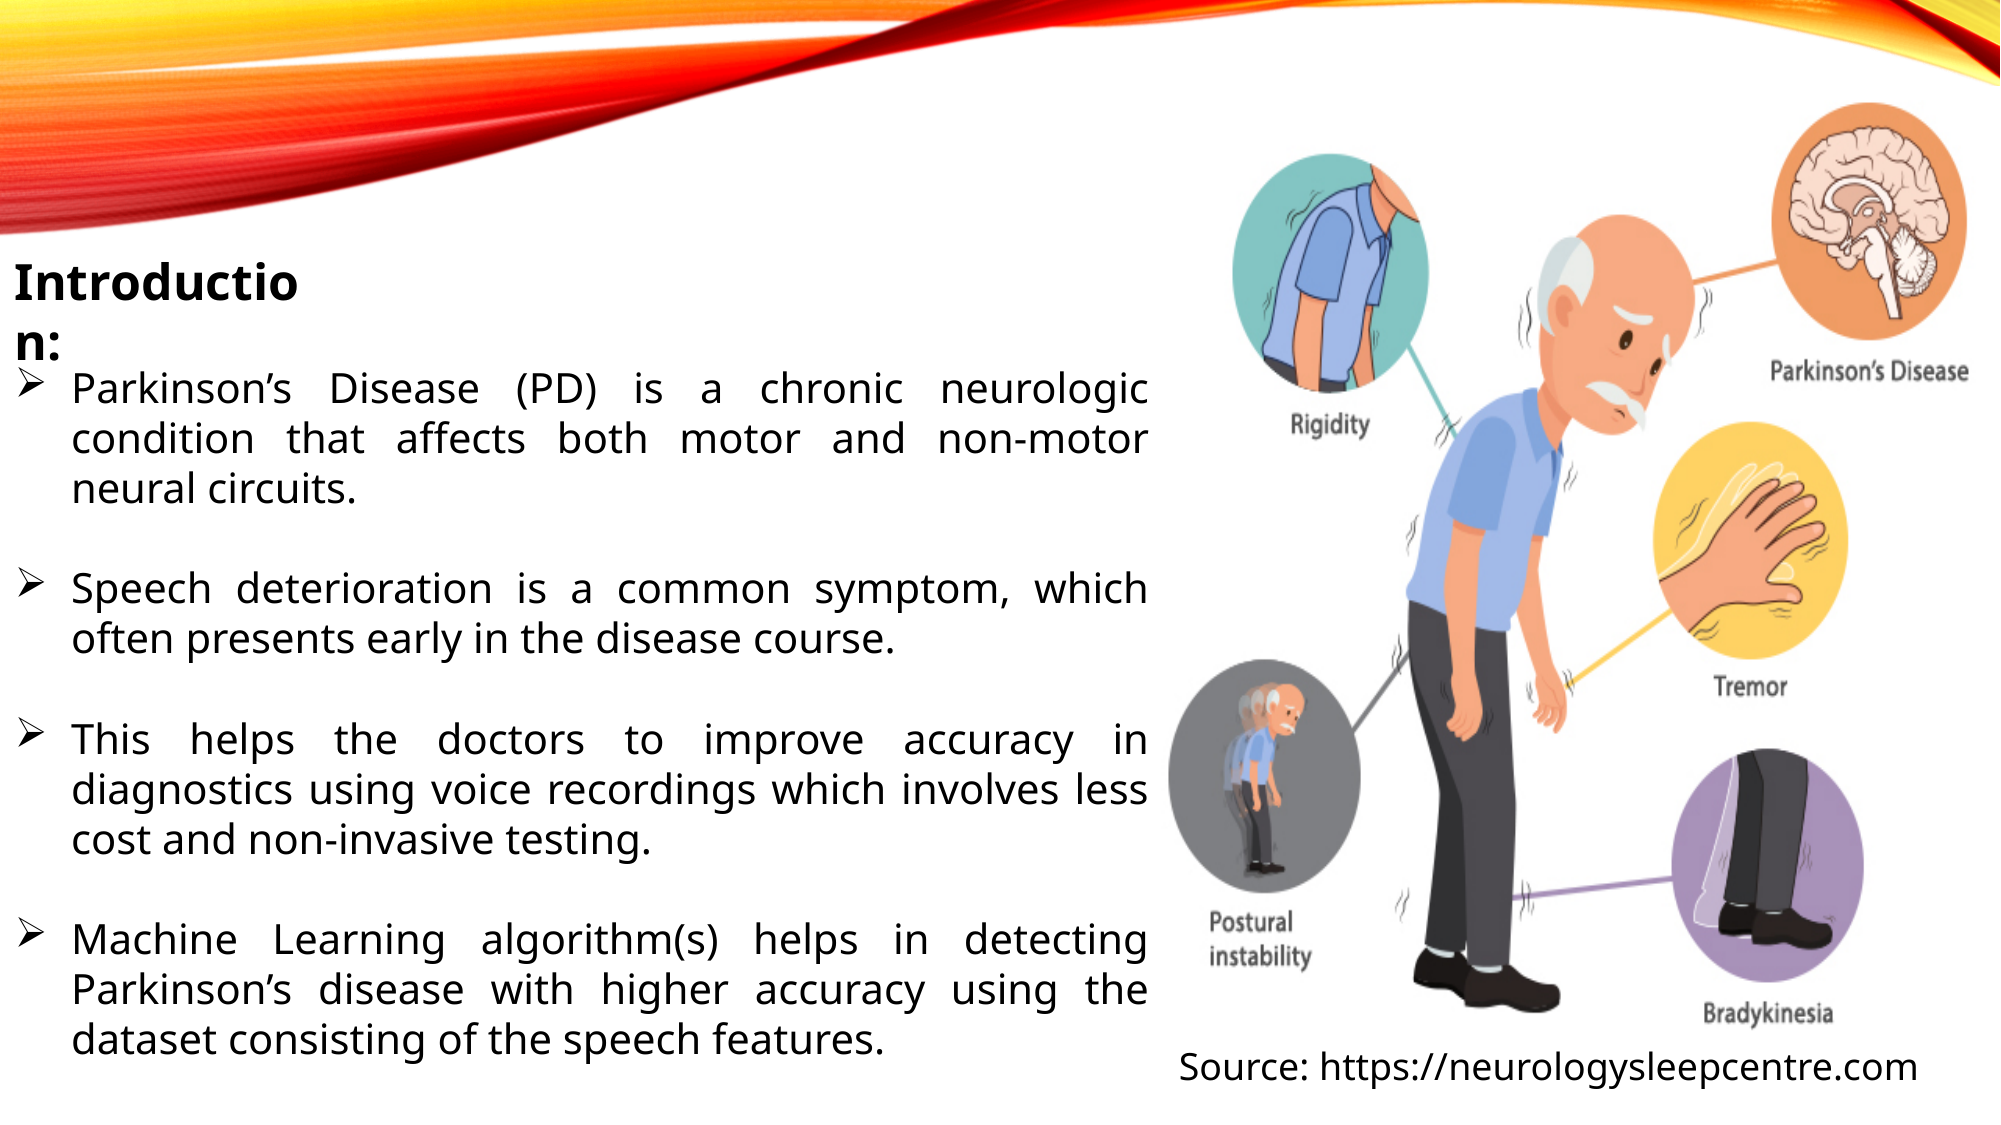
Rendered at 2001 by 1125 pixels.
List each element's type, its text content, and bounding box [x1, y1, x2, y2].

text_box Introduction: [0, 242, 341, 378]
text_box Parkinson’s Disease (PD) is a chronic neurologic condition that affects both motor and non-motor neural circuits. Speech deterioration is a common symptom, which often presents early in the disease course. This helps the doctors to improve accuracy in diagnostics using voice recordings which involves less cost and non-invasive testing. Machine Learning algorithm(s) helps in detecting Parkinson’s disease with higher accuracy using the dataset consisting of the speech features. [0, 354, 1164, 1070]
text_box Source: https://neurologysleepcentre.com [1164, 1036, 2000, 1095]
picture [0, 0, 2000, 1036]
